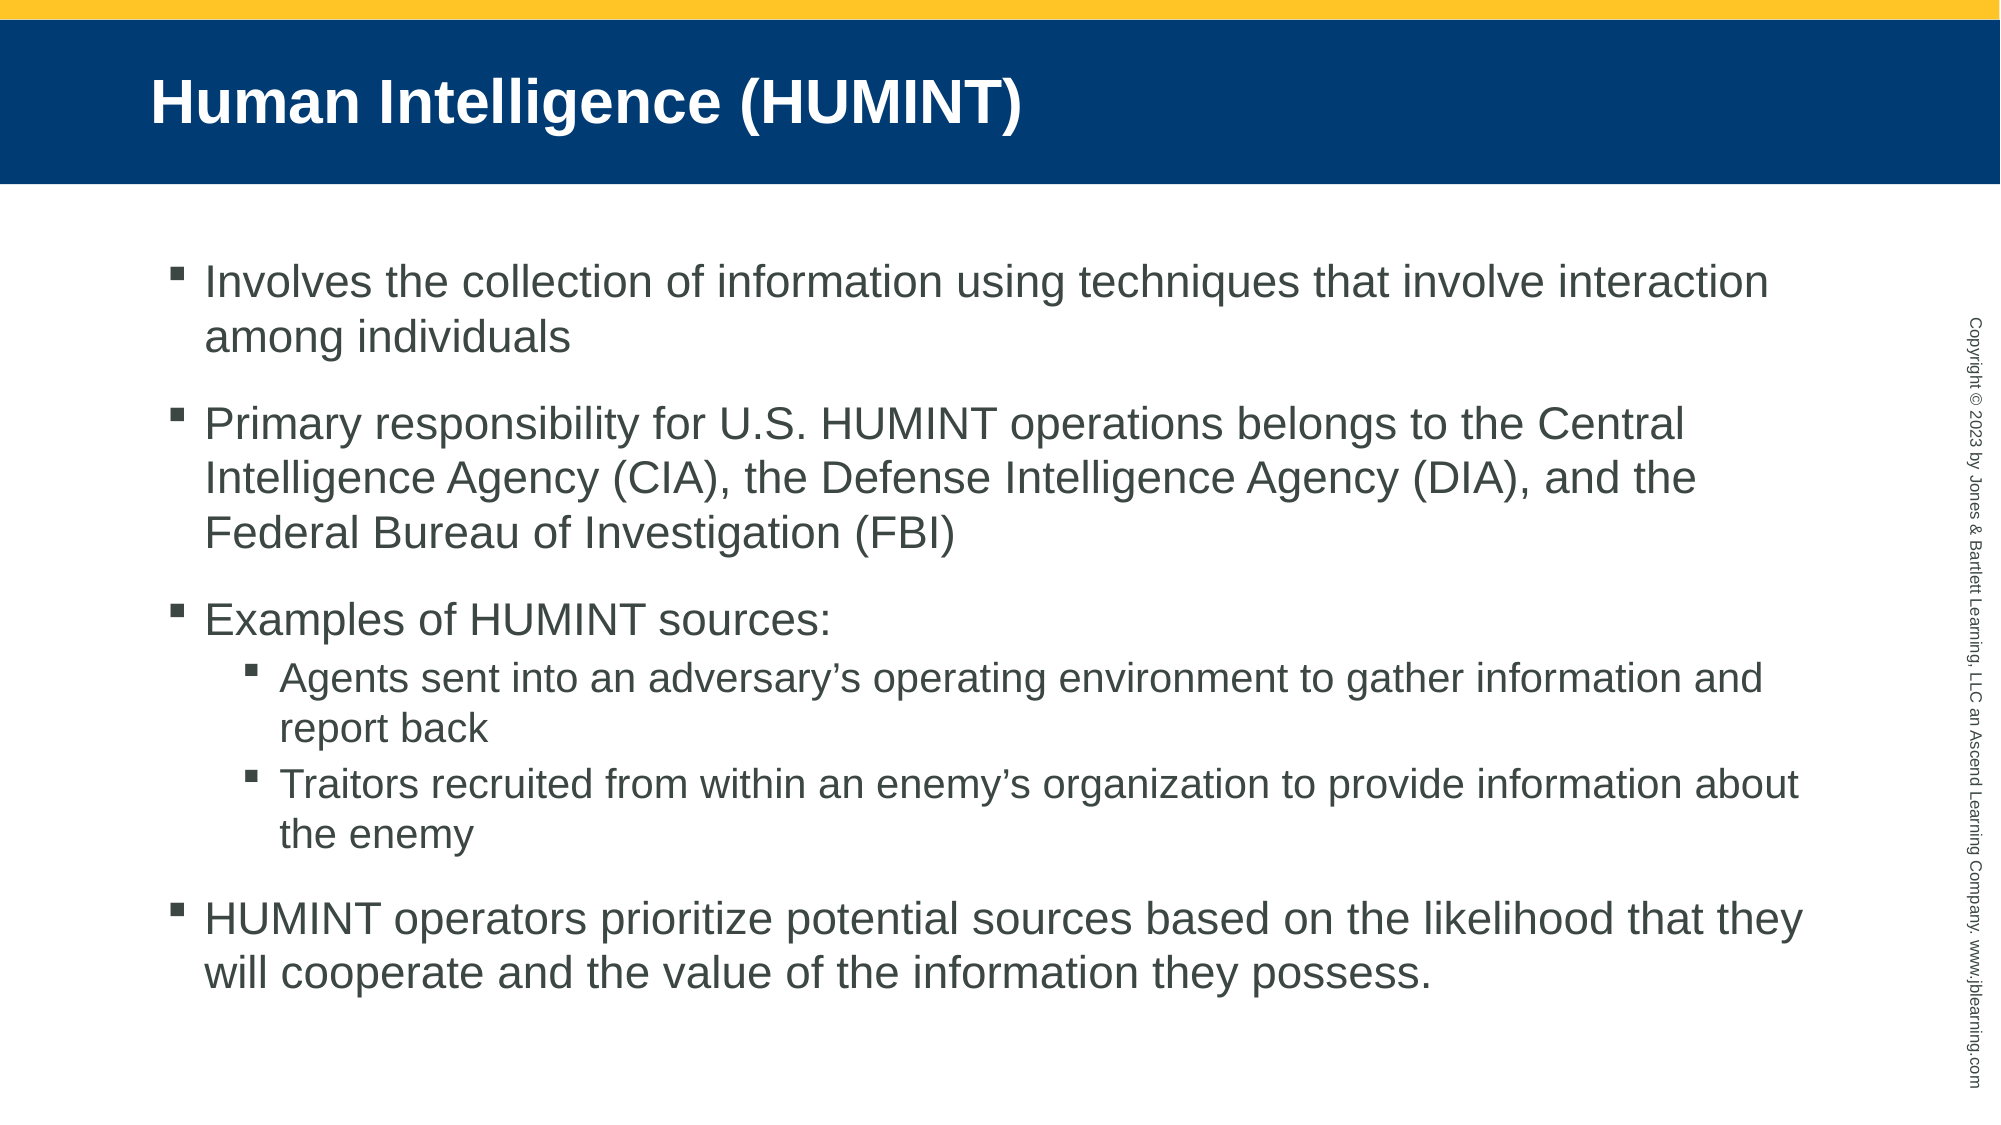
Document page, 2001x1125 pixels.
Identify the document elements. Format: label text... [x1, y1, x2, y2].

list Involves the collection of information using techniques that involve interaction among individuals Primary responsibility for U.S. HUMINT operations belongs to the Central Intelligence Agency (CIA), the Defense Intelligence Agency (DIA), and the Federal Bureau of Investigation (FBI) Examples of HUMINT sources: Agents sent into an adversary’s operating environment to gather information and report back Traitors recruited from within an enemy’s organization to provide information about the enemy HUMINT operators prioritize potential sources based on the likelihood that they will cooperate and the value of the information they possess. [151, 244, 1840, 1016]
title Human Intelligence (HUMINT) [0, 19, 2000, 185]
